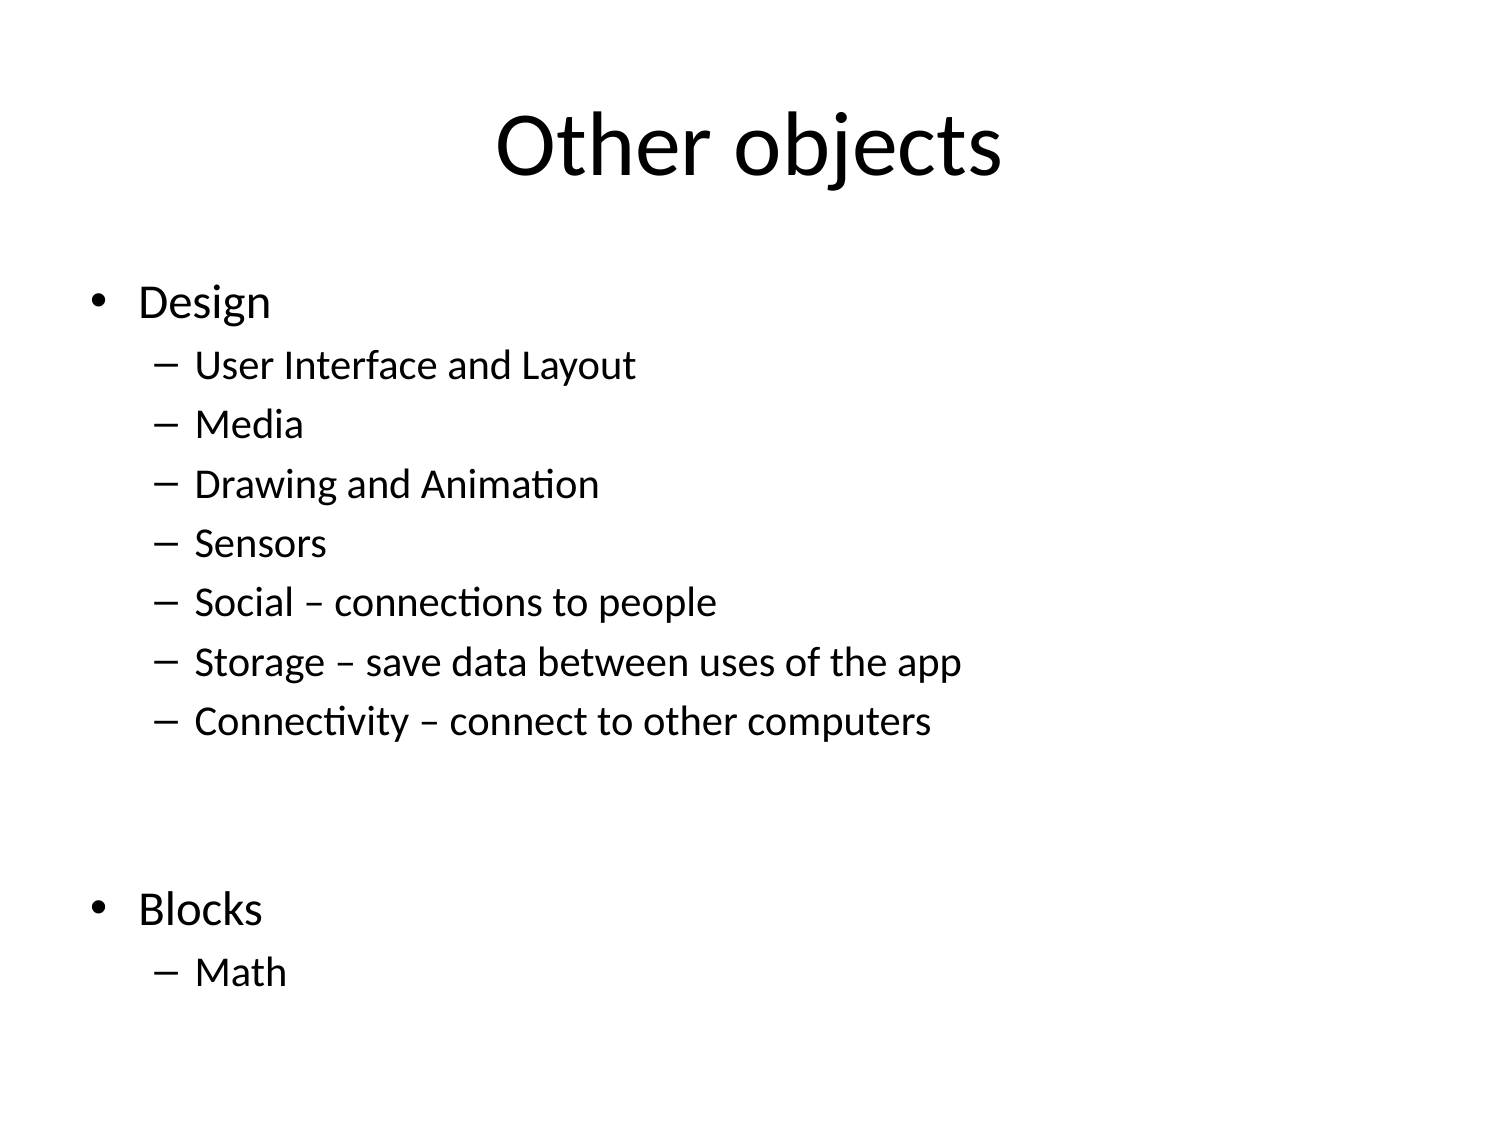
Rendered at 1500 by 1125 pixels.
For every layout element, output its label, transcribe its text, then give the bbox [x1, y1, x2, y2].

list Design User Interface and Layout Media Drawing and Animation Sensors Social – connections to people Storage – save data between uses of the app Connectivity – connect to other computers Blocks Math [75, 262, 1425, 1005]
title Other objects [75, 45, 1425, 233]
